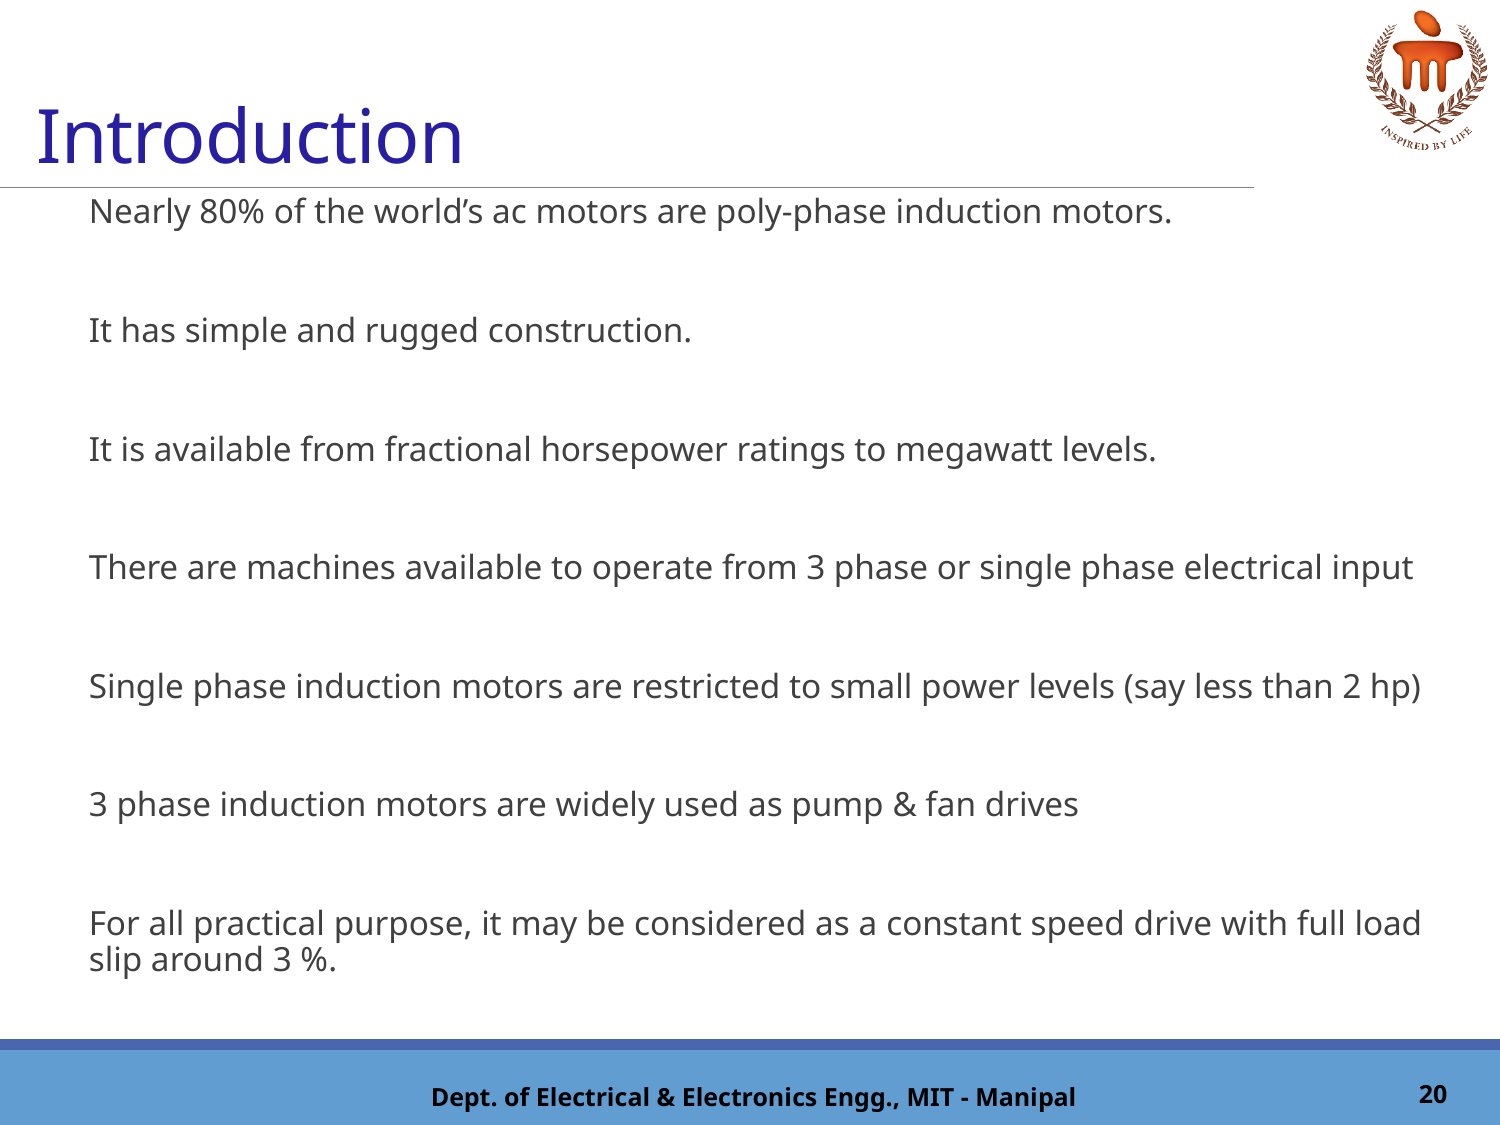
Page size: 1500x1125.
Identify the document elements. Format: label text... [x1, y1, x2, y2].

slide_number 20 [1301, 1065, 1463, 1125]
list Nearly 80% of the world’s ac motors are poly-phase induction motors. It has simple and rugged construction. It is available from fractional horsepower ratings to megawatt levels. There are machines available to operate from 3 phase or single phase electrical input Single phase induction motors are restricted to small power levels (say less than 2 hp) 3 phase induction motors are widely used as pump & fan drives For all practical purpose, it may be considered as a constant speed drive with full load slip around 3 %. [75, 187, 1425, 1050]
text_box Dept. of Electrical & Electronics Engg., MIT - Manipal [412, 1066, 1096, 1125]
picture [1472, 8, 1492, 151]
title Introduction [21, 0, 1472, 187]
